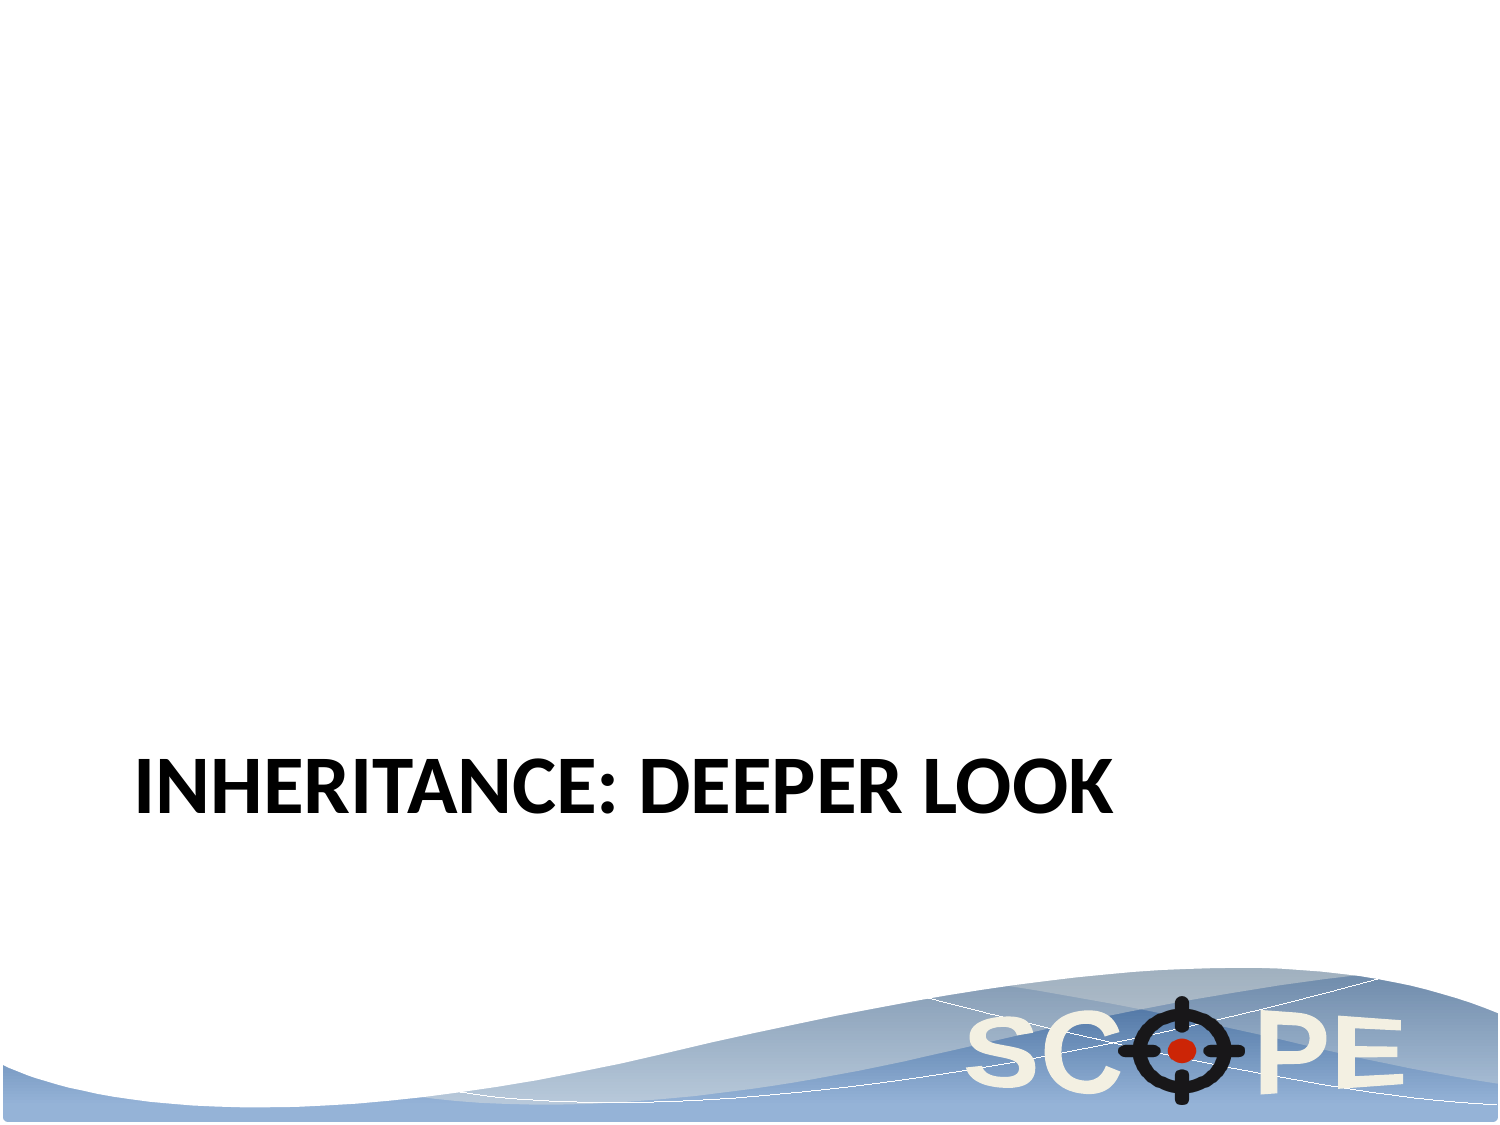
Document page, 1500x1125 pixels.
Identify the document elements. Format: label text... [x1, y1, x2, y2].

picture [1118, 996, 1245, 1105]
title Inheritance: deeper look [118, 722, 1394, 947]
